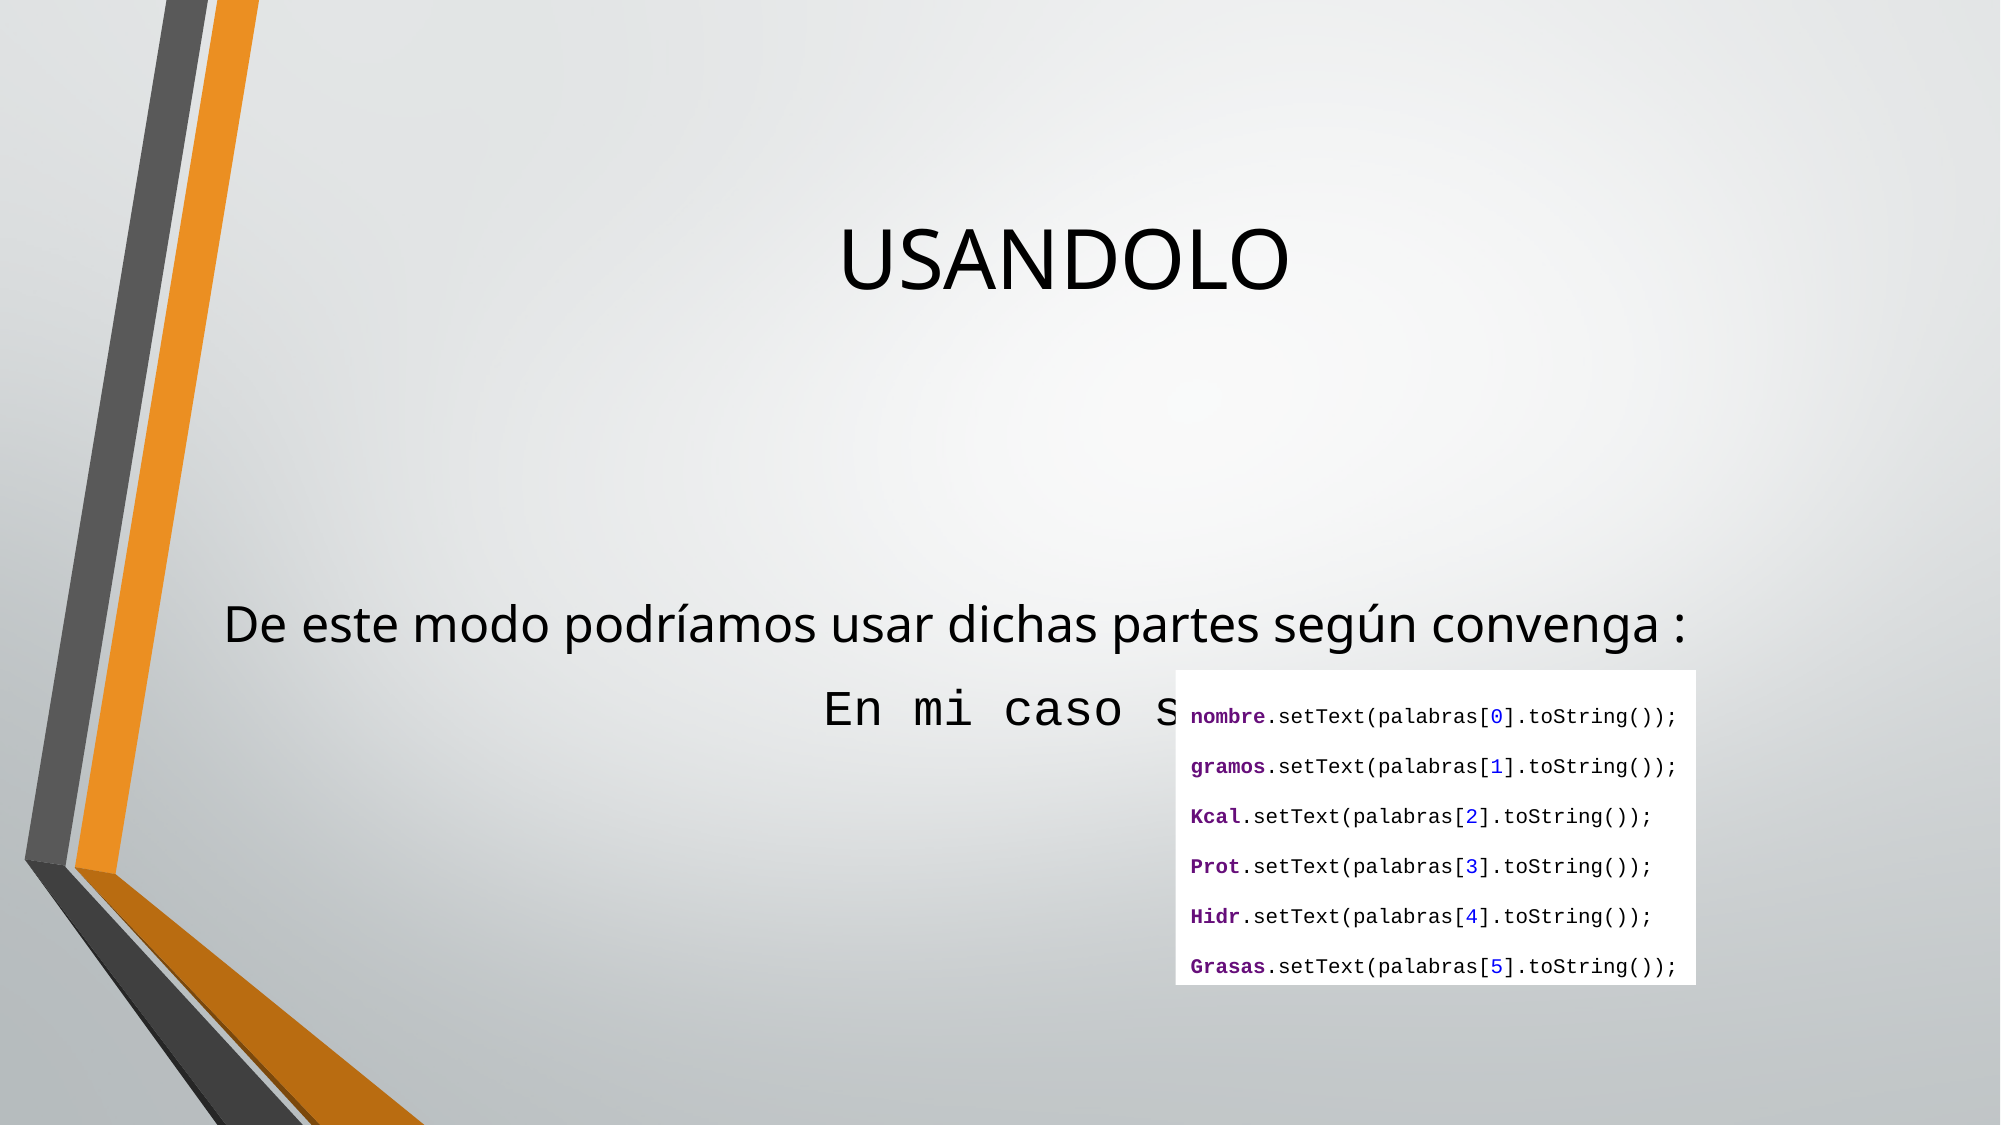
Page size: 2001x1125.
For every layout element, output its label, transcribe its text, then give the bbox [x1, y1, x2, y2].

title USANDOLO [243, 112, 1887, 400]
text_box nombre.setText(palabras[0].toString()); gramos.setText(palabras[1].toString()); Kcal.setText(palabras[2].toString()); Prot.setText(palabras[3].toString()); Hidr.setText(palabras[4].toString()); Grasas.setText(palabras[5].toString()); [1175, 670, 1696, 985]
list De este modo podríamos usar dichas partes según convenga : En mi caso seria así: [208, 437, 1852, 950]
